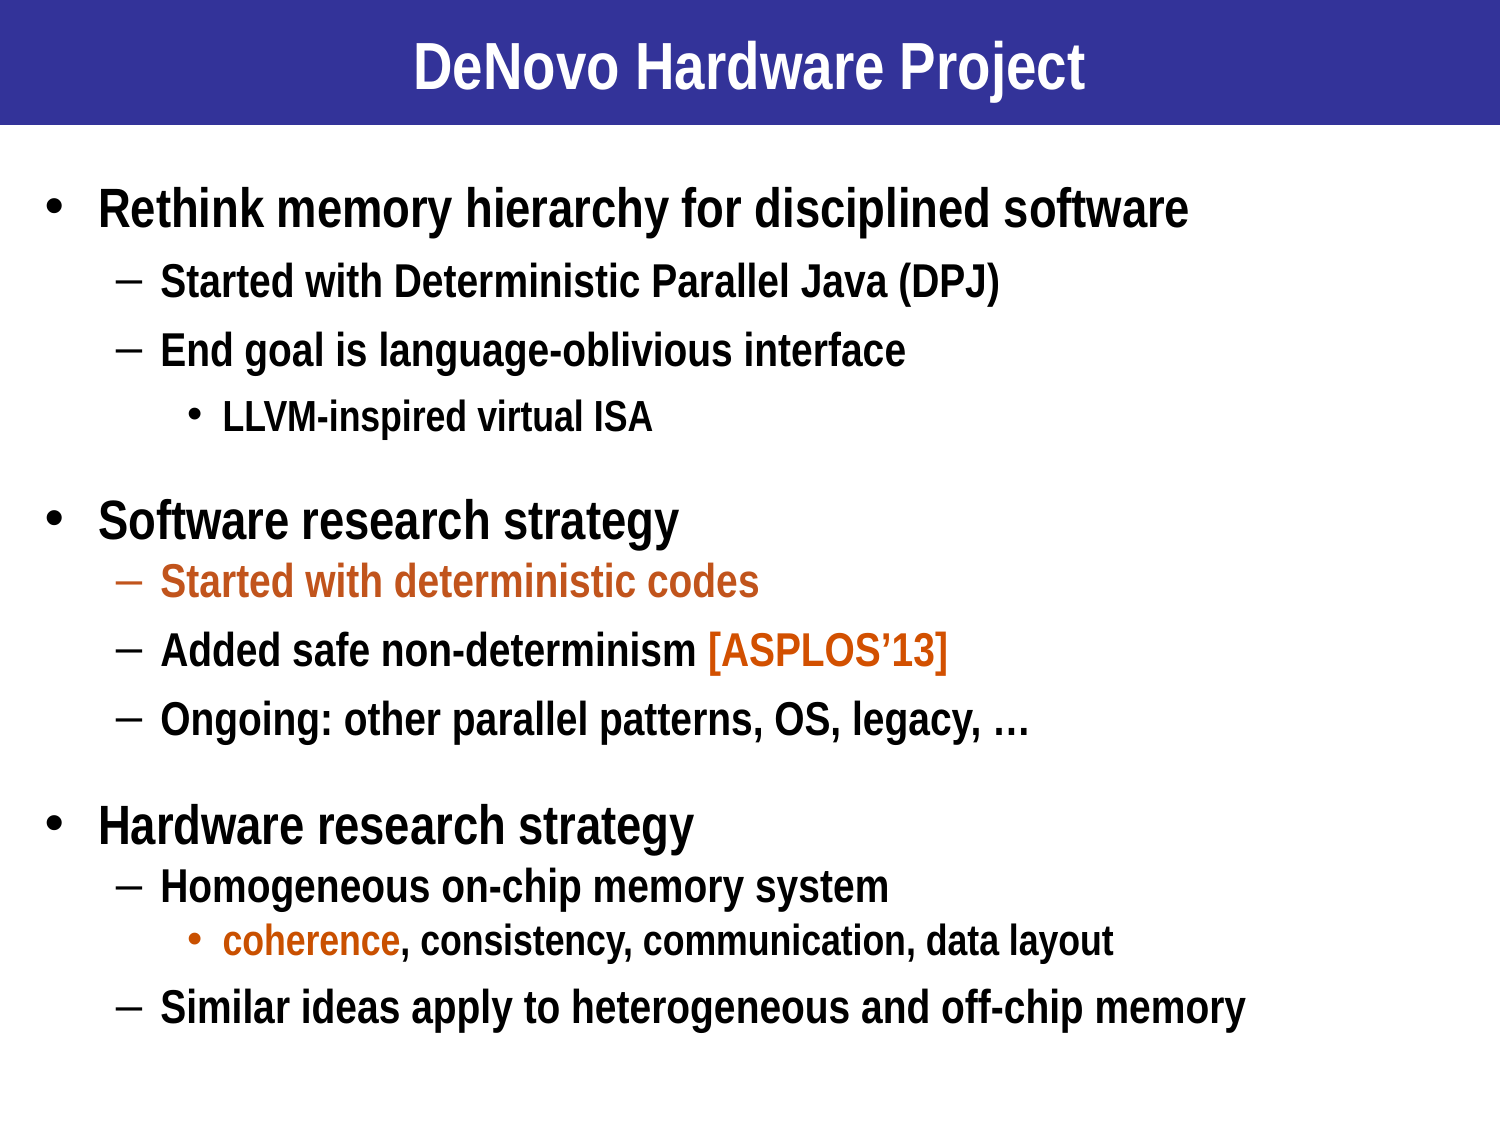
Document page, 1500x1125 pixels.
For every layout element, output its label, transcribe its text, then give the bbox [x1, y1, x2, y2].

list Rethink memory hierarchy for disciplined software Started with Deterministic Parallel Java (DPJ) End goal is language-oblivious interface LLVM-inspired virtual ISA Software research strategy Started with deterministic codes Added safe non-determinism [ASPLOS’13] Ongoing: other parallel patterns, OS, legacy, … Hardware research strategy Homogeneous on-chip memory system coherence, consistency, communication, data layout Similar ideas apply to heterogeneous and off-chip memory [29, 164, 1500, 1042]
title DeNovo Hardware Project [0, 0, 1500, 125]
